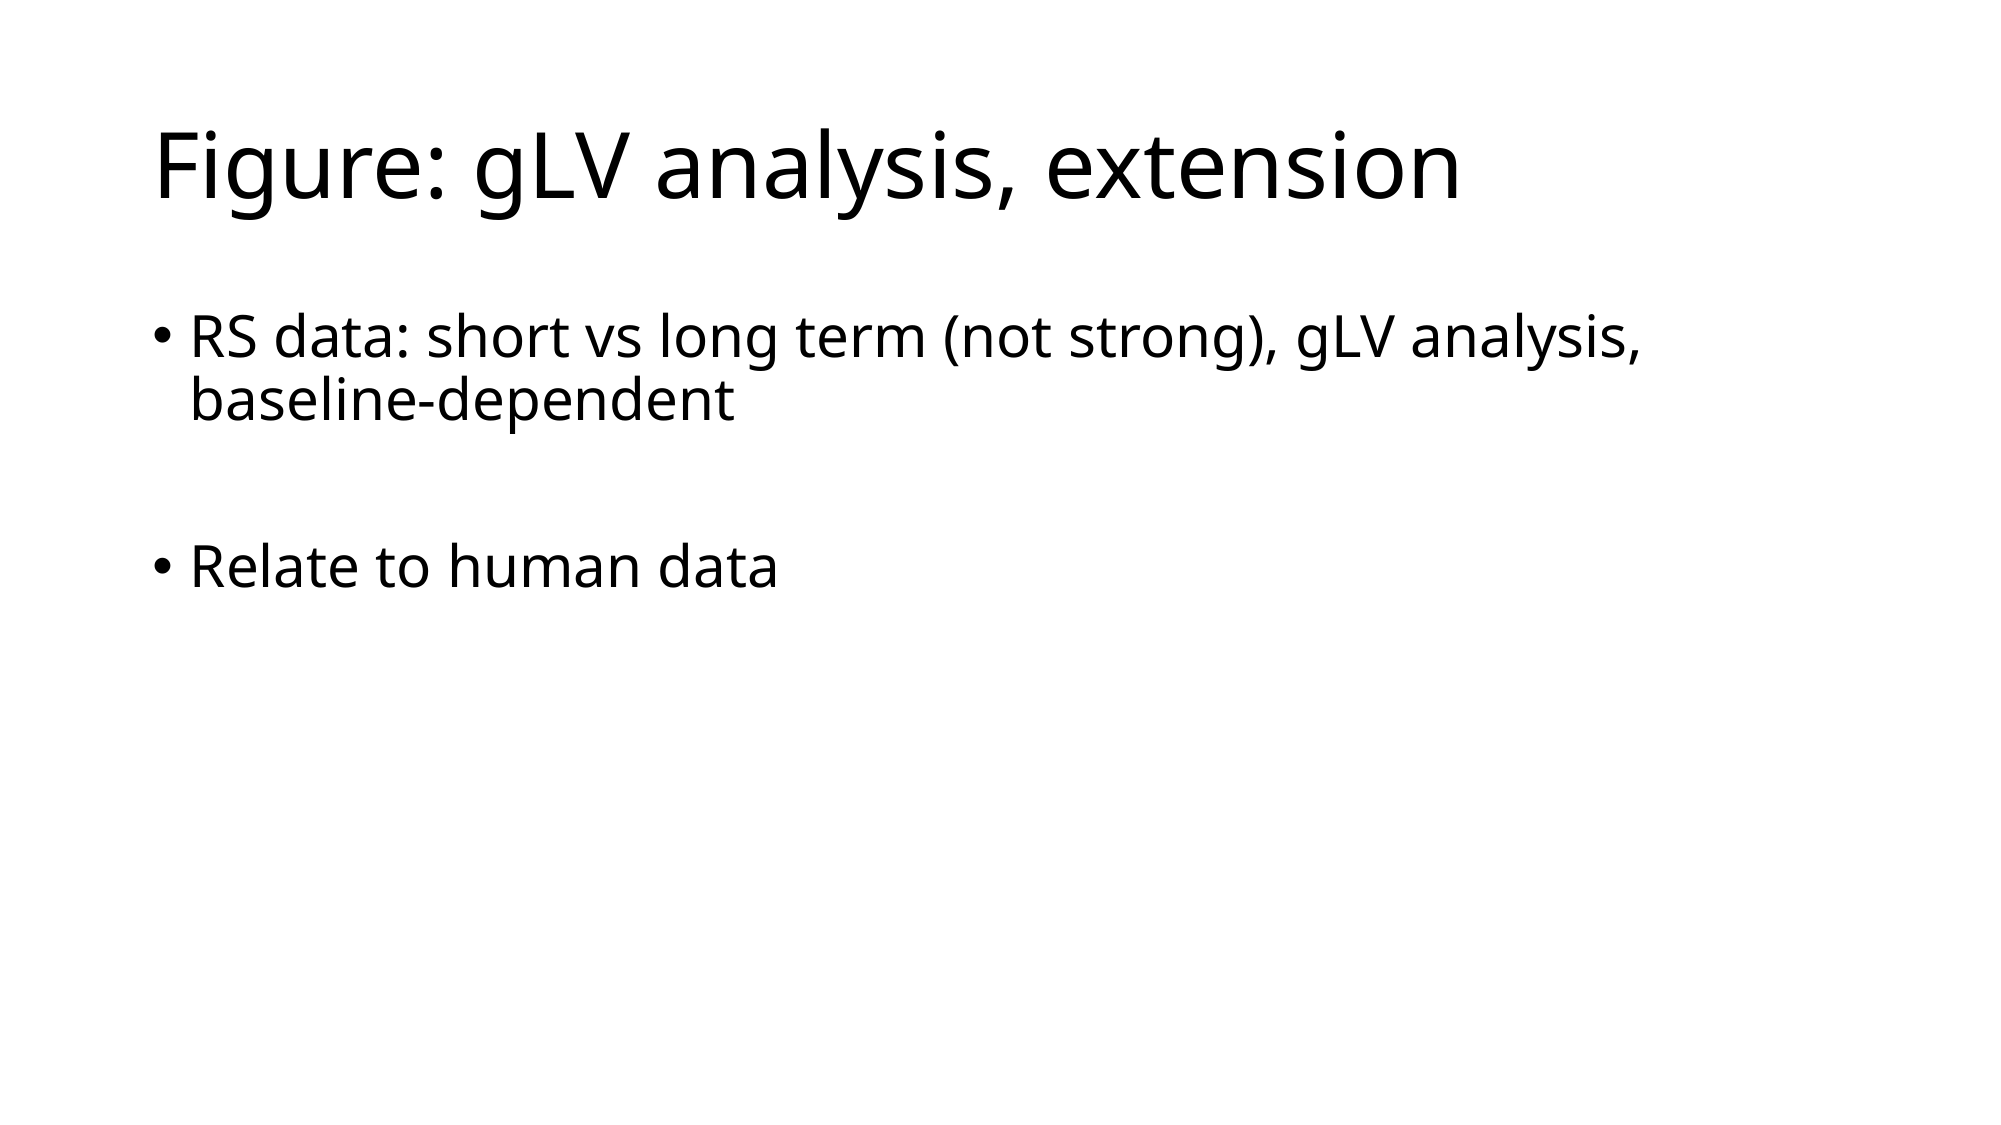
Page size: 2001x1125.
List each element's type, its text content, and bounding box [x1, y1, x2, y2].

list RS data: short vs long term (not strong), gLV analysis, baseline-dependent Relate to human data [137, 299, 1863, 1014]
title Figure: gLV analysis, extension [137, 59, 1863, 278]
